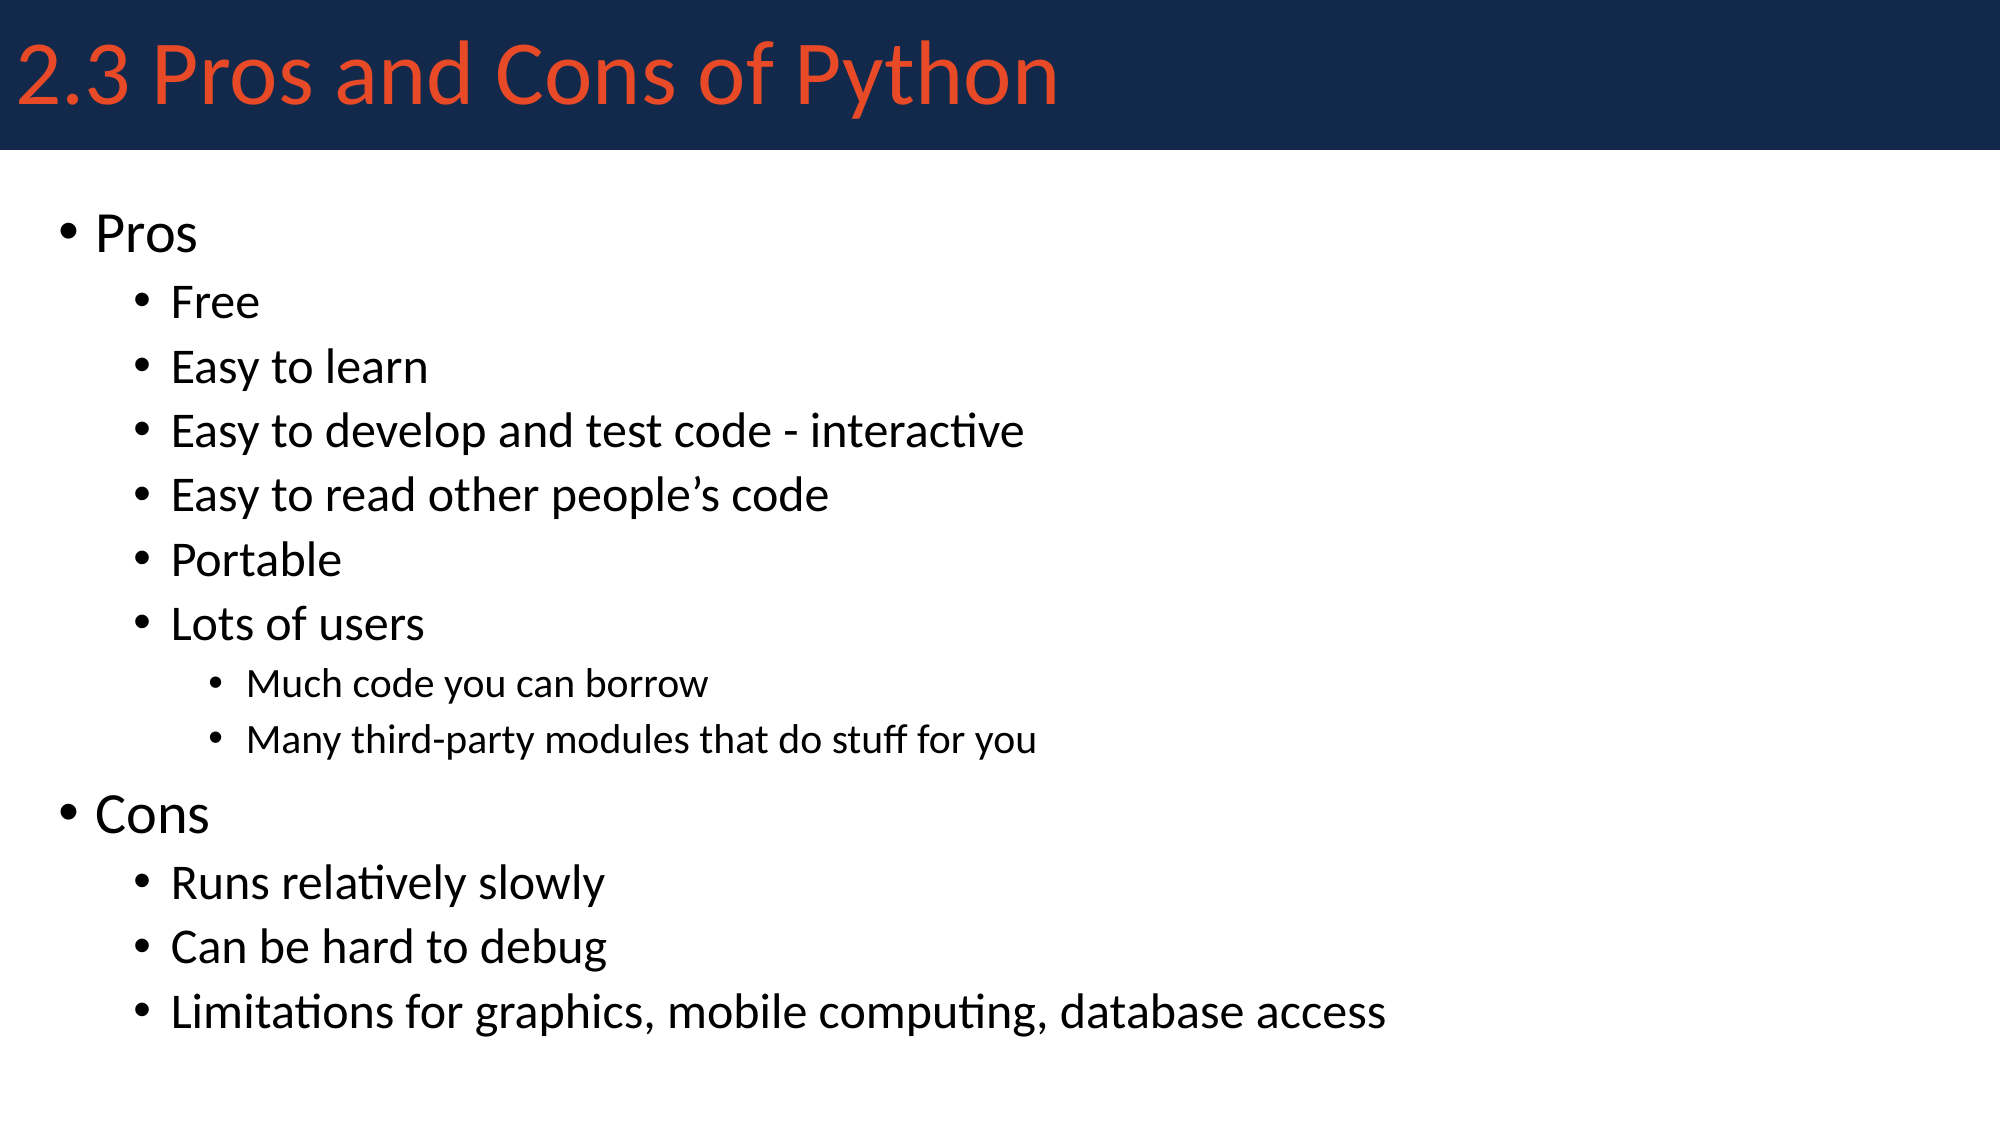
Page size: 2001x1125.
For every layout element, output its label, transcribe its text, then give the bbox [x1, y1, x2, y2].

title 2.3 Pros and Cons of Python [0, 0, 2000, 150]
list Pros Free Easy to learn Easy to develop and test code - interactive Easy to read other people’s code Portable Lots of users Much code you can borrow Many third-party modules that do stuff for you Cons Runs relatively slowly Can be hard to debug Limitations for graphics, mobile computing, database access [43, 194, 1968, 991]
